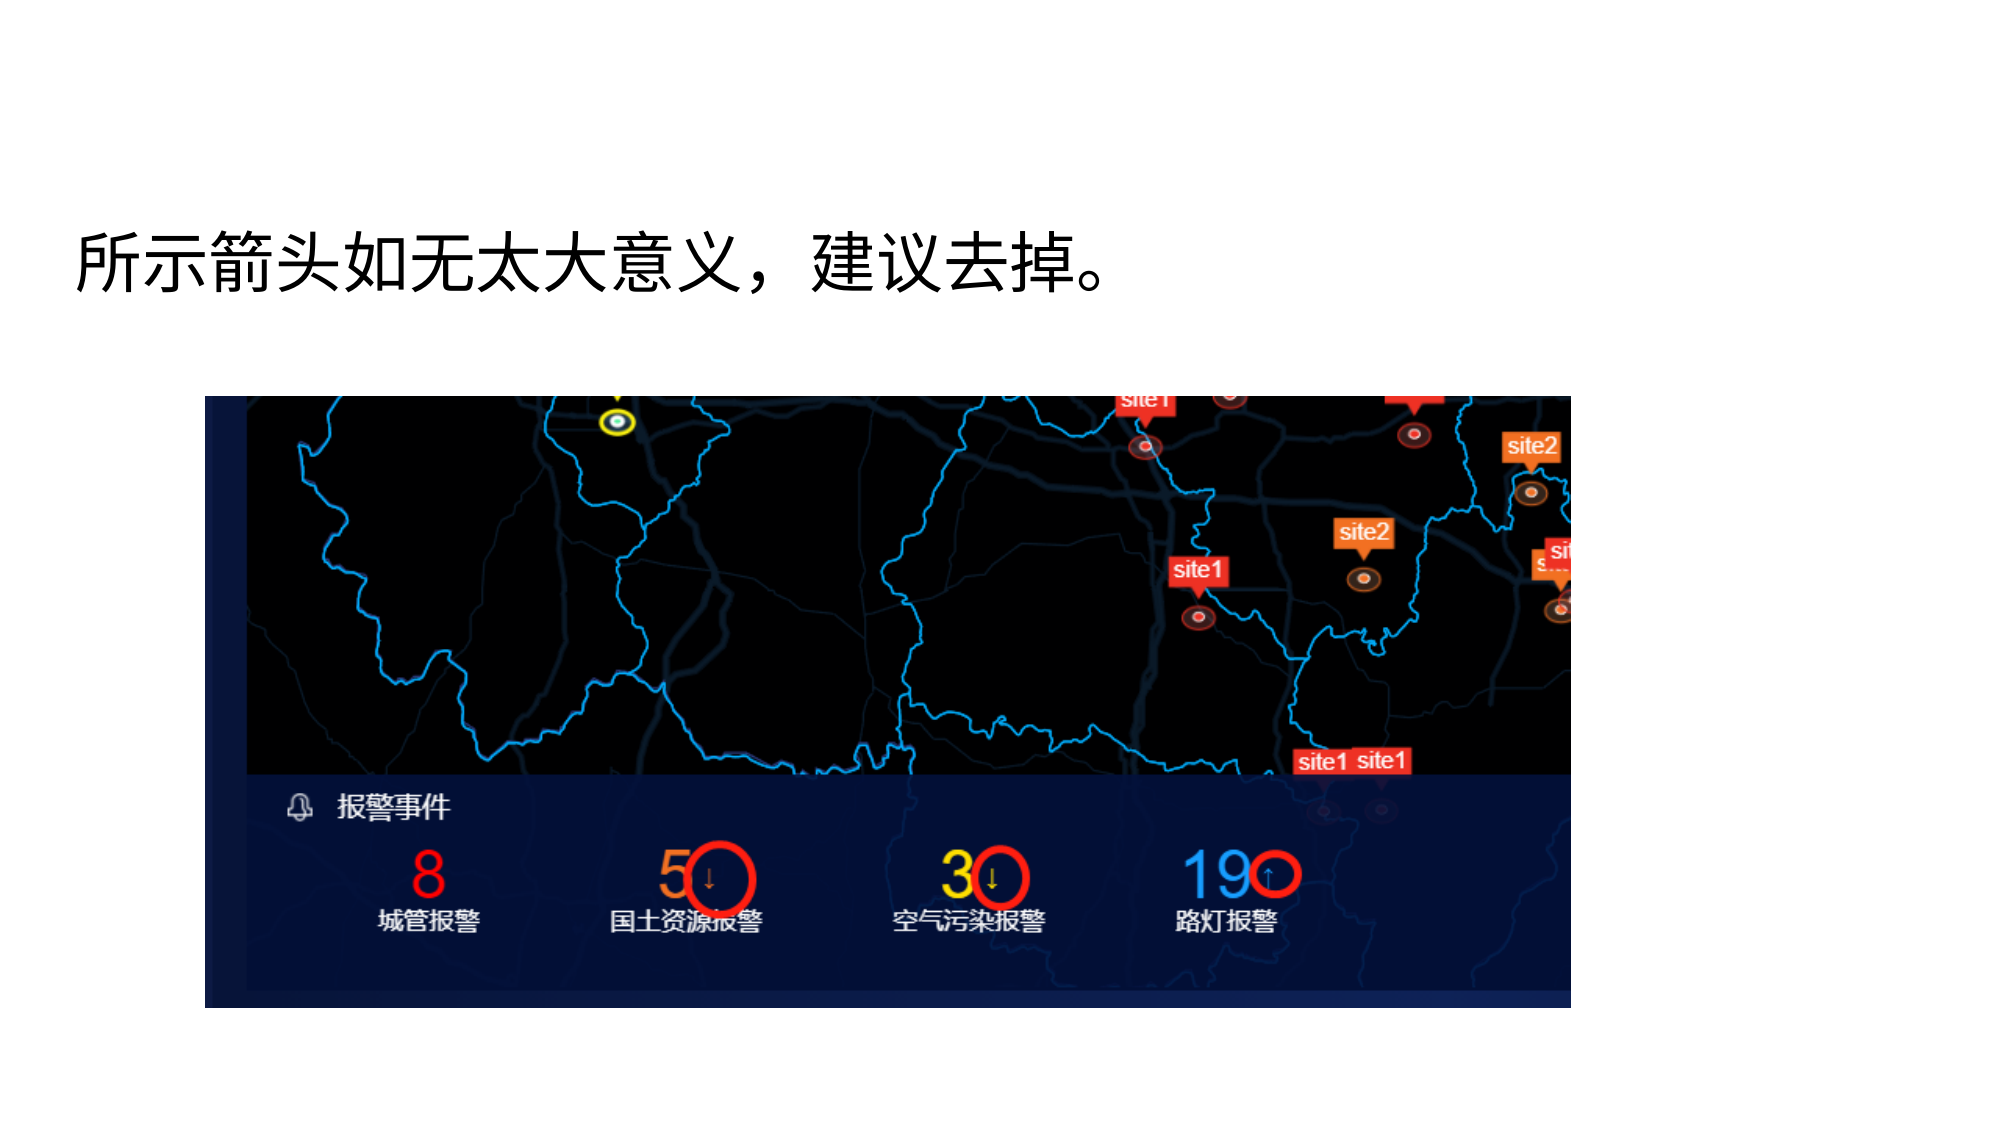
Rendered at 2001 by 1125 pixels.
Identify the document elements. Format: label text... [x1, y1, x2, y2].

picture [205, 396, 1571, 1008]
picture [303, 396, 644, 758]
picture [548, 396, 727, 521]
text_box 所示箭头如无太大意义，建议去掉。 [60, 213, 1398, 308]
picture [1565, 504, 1571, 518]
